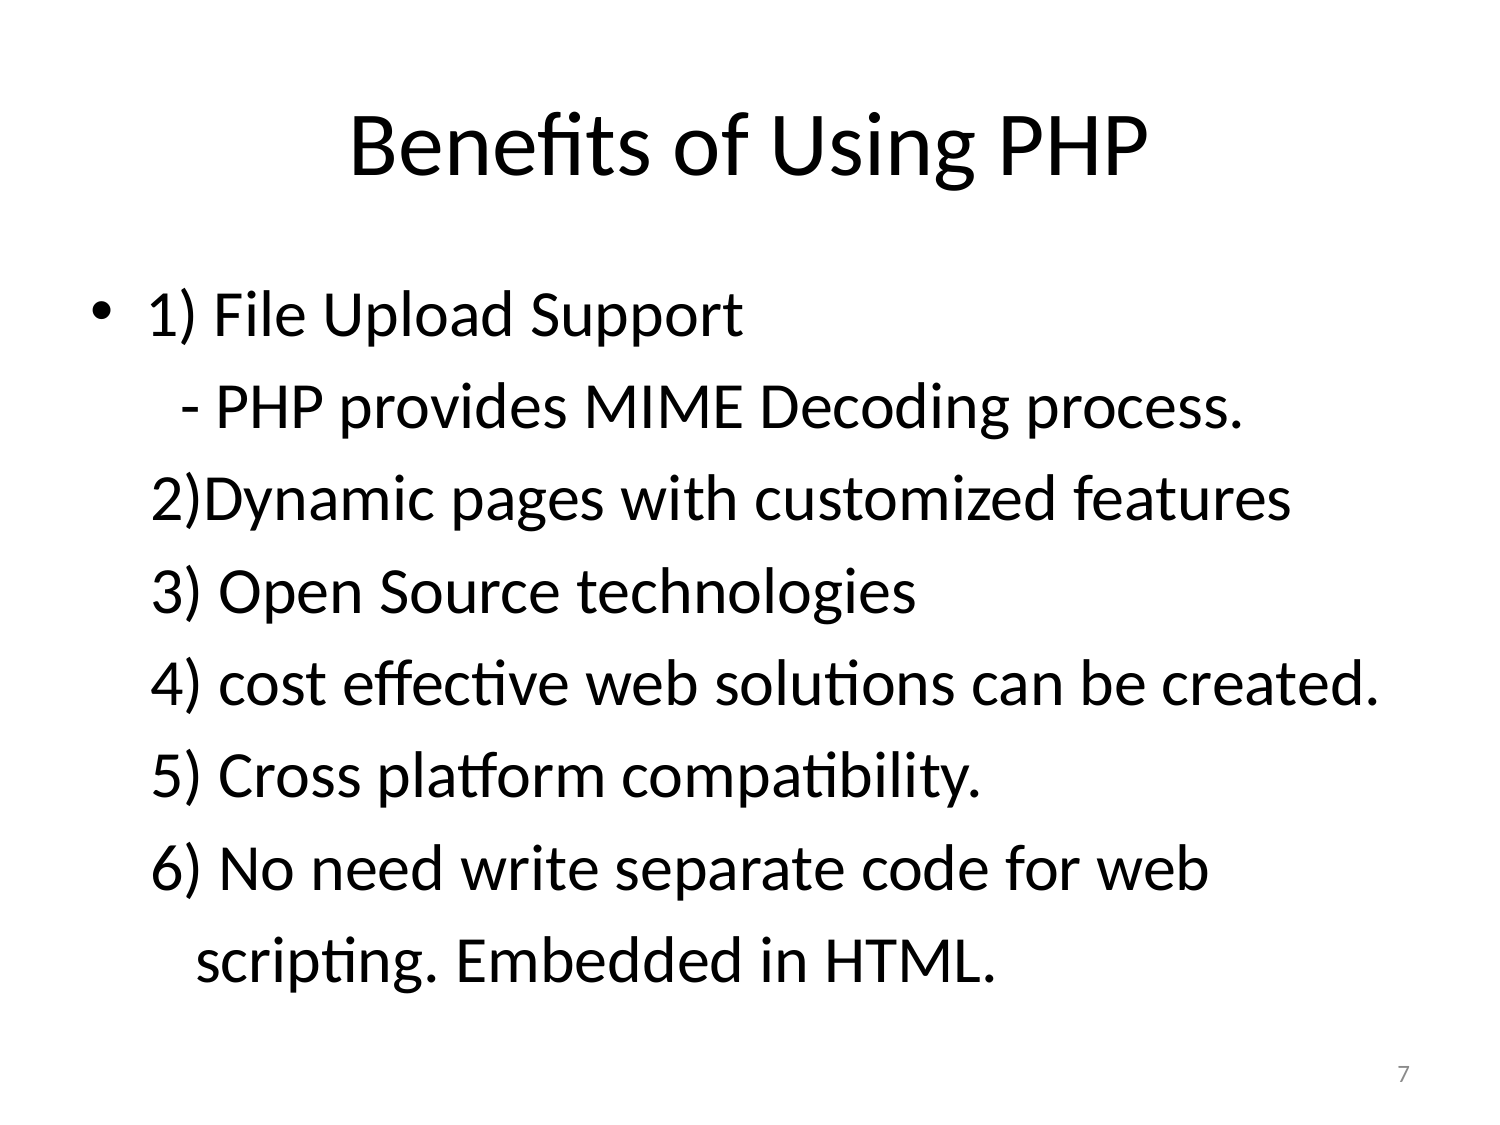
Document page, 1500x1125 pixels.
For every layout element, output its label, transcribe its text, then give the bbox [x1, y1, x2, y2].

slide_number 7 [1074, 1042, 1425, 1103]
list 1) File Upload Support - PHP provides MIME Decoding process. 2)Dynamic pages with customized features 3) Open Source technologies 4) cost effective web solutions can be created. 5) Cross platform compatibility. 6) No need write separate code for web scripting. Embedded in HTML. [75, 262, 1425, 1005]
title Benefits of Using PHP [75, 45, 1425, 233]
